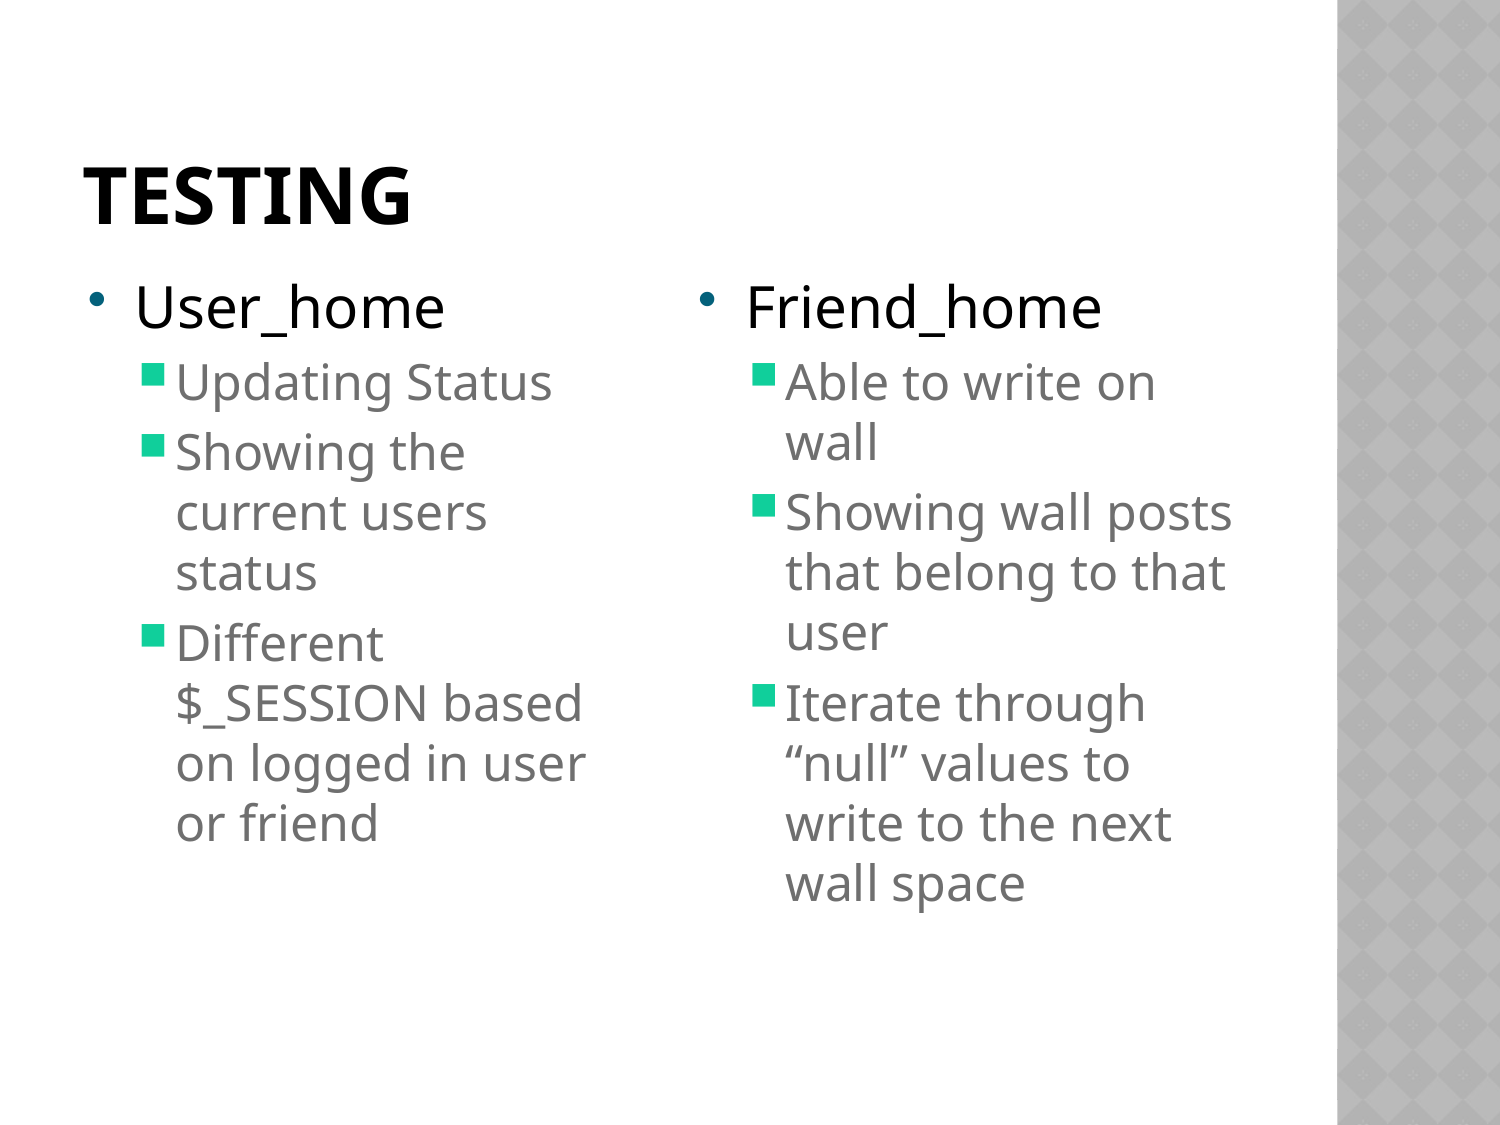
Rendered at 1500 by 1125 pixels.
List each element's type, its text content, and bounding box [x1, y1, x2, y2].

list Friend_home Able to write on wall Showing wall posts that belong to that user Iterate through “null” values to write to the next wall space [685, 262, 1263, 1005]
title testing [75, 52, 1263, 240]
list User_home Updating Status Showing the current users status Different $_SESSION based on logged in user or friend [75, 262, 653, 1005]
